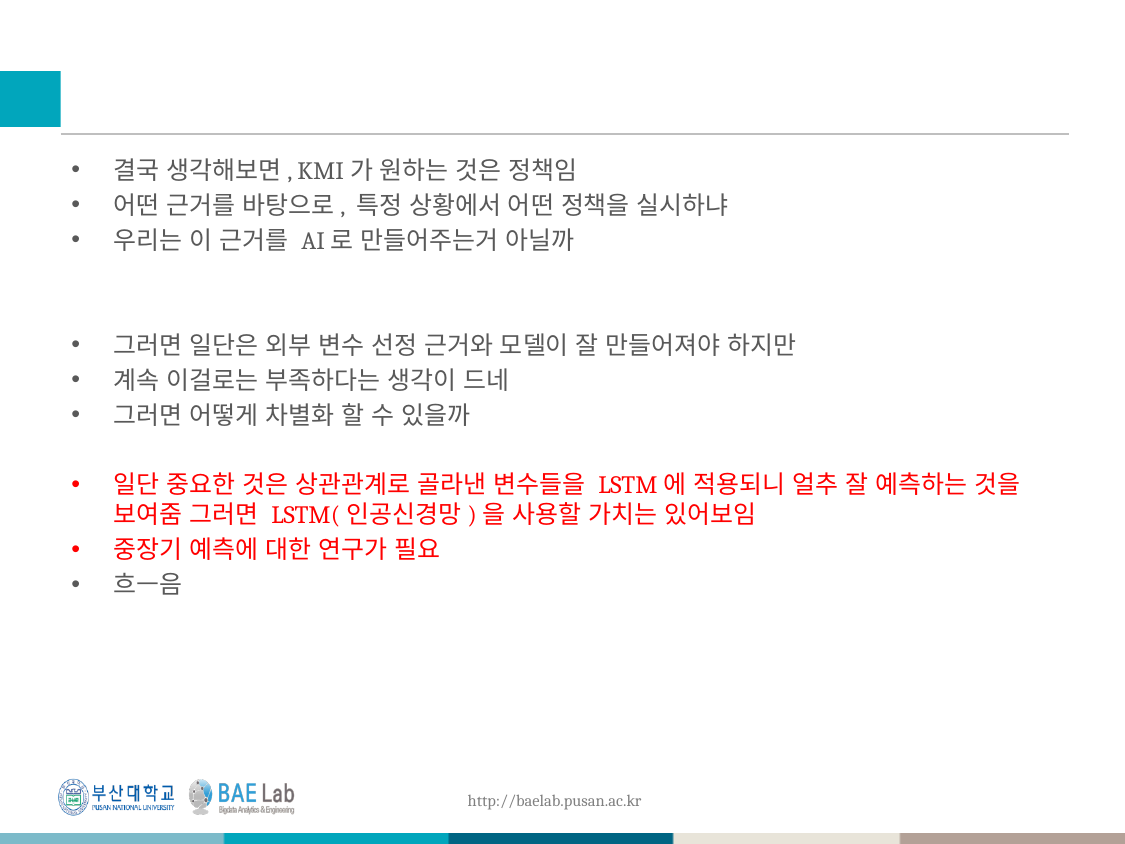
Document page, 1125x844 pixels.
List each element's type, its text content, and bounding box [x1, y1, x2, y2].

picture [186, 776, 300, 816]
picture [673, 833, 1125, 844]
picture [55, 775, 175, 819]
list 결국 생각해보면, KMI가 원하는 것은 정책임 어떤 근거를 바탕으로, 특정 상황에서 어떤 정책을 실시하냐 우리는 이 근거를 AI로 만들어주는거 아닐까 그러면 일단은 외부 변수 선정 근거와 모델이 잘 만들어져야 하지만 계속 이걸로는 부족하다는 생각이 드네 그러면 어떻게 차별화 할 수 있을까 일단 중요한 것은 상관관계로 골라낸 변수들을 LSTM에 적용되니 얼추 잘 예측하는 것을 보여줌 그러면 LSTM(인공신경망)을 사용할 가치는 있어보임 중장기 예측에 대한 연구가 필요 흐ㅡ음 [56, 146, 1069, 754]
picture [0, 833, 448, 844]
